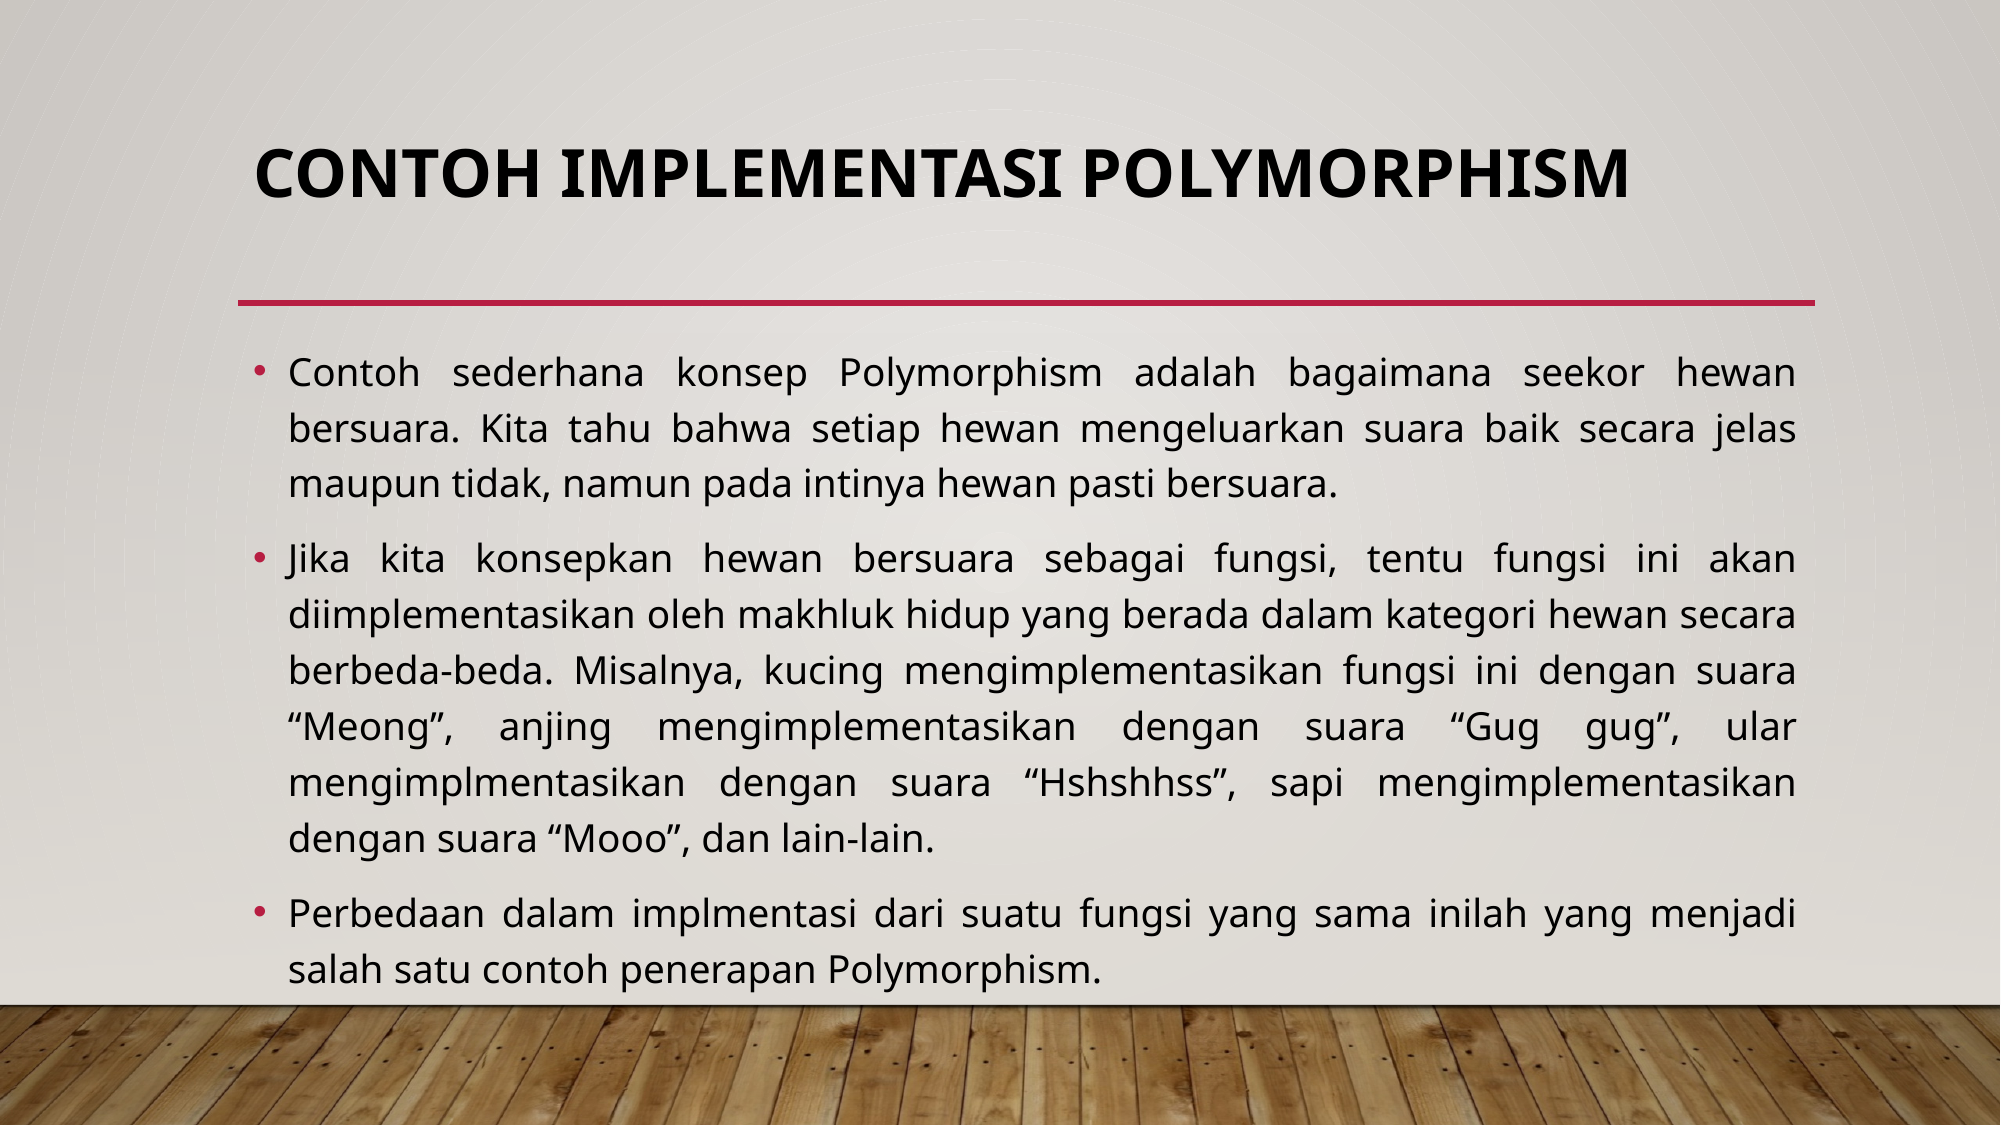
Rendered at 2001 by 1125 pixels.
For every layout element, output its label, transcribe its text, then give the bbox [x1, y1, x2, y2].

title Contoh Implementasi Polymorphism [238, 131, 1814, 305]
list Contoh sederhana konsep Polymorphism adalah bagaimana seekor hewan bersuara. Kita tahu bahwa setiap hewan mengeluarkan suara baik secara jelas maupun tidak, namun pada intinya hewan pasti bersuara. Jika kita konsepkan hewan bersuara sebagai fungsi, tentu fungsi ini akan diimplementasikan oleh makhluk hidup yang berada dalam kategori hewan secara berbeda-beda. Misalnya, kucing mengimplementasikan fungsi ini dengan suara “Meong”, anjing mengimplementasikan dengan suara “Gug gug”, ular mengimplmentasikan dengan suara “Hshshhss”, sapi mengimplementasikan dengan suara “Mooo”, dan lain-lain. Perbedaan dalam implmentasi dari suatu fungsi yang sama inilah yang menjadi salah satu contoh penerapan Polymorphism. [238, 330, 1814, 1001]
picture [0, 1005, 2000, 1125]
